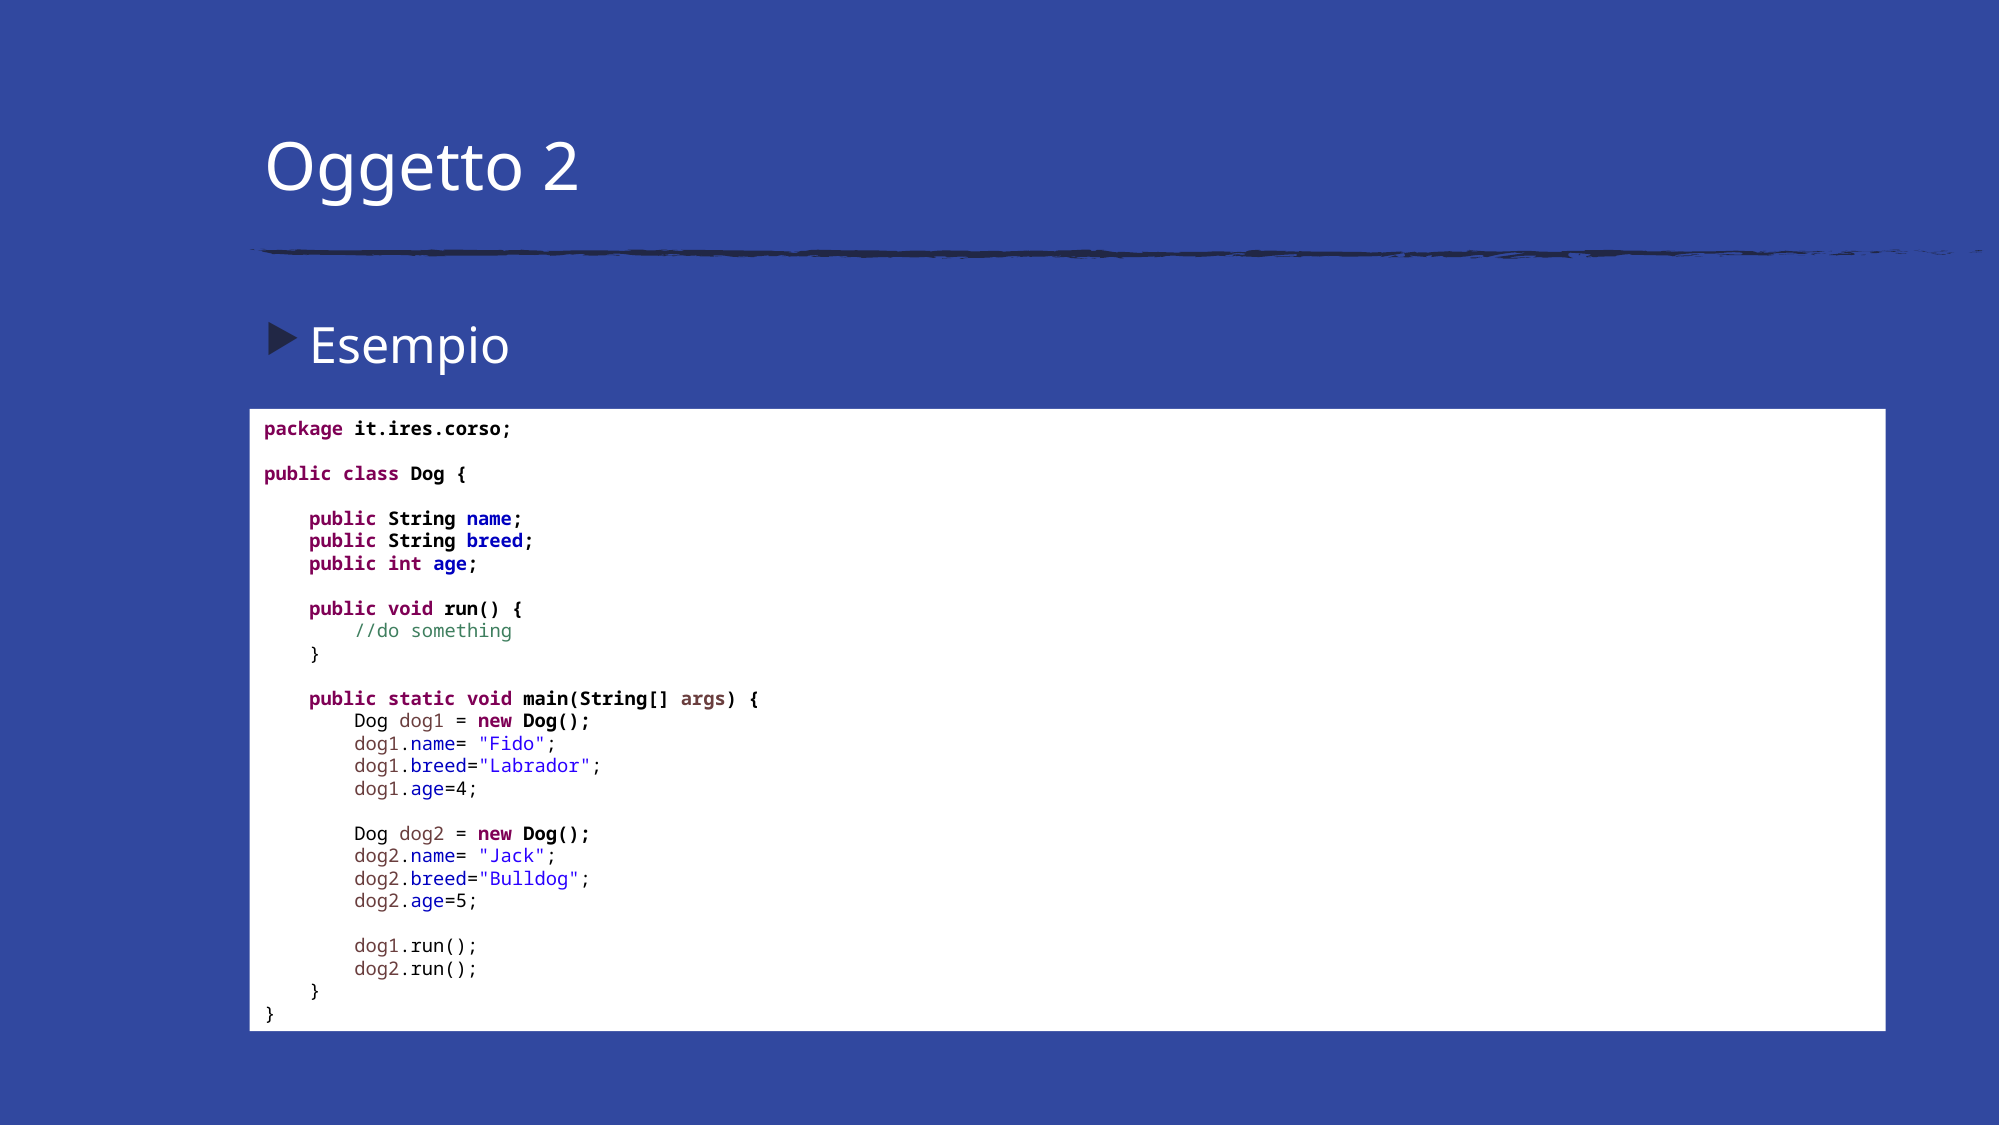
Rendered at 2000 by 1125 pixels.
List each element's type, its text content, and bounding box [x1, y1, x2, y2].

list Esempio [249, 312, 1750, 386]
text_box package it.ires.corso; public class Dog { public String name; public String breed; public int age; public void run() { //do something } public static void main(String[] args) { Dog dog1 = new Dog(); dog1.name= "Fido"; dog1.breed="Labrador"; dog1.age=4; Dog dog2 = new Dog(); dog2.name= "Jack"; dog2.breed="Bulldog"; dog2.age=5; dog1.run(); dog2.run(); } } [249, 408, 1886, 1032]
title Oggetto 2 [249, 45, 1750, 213]
